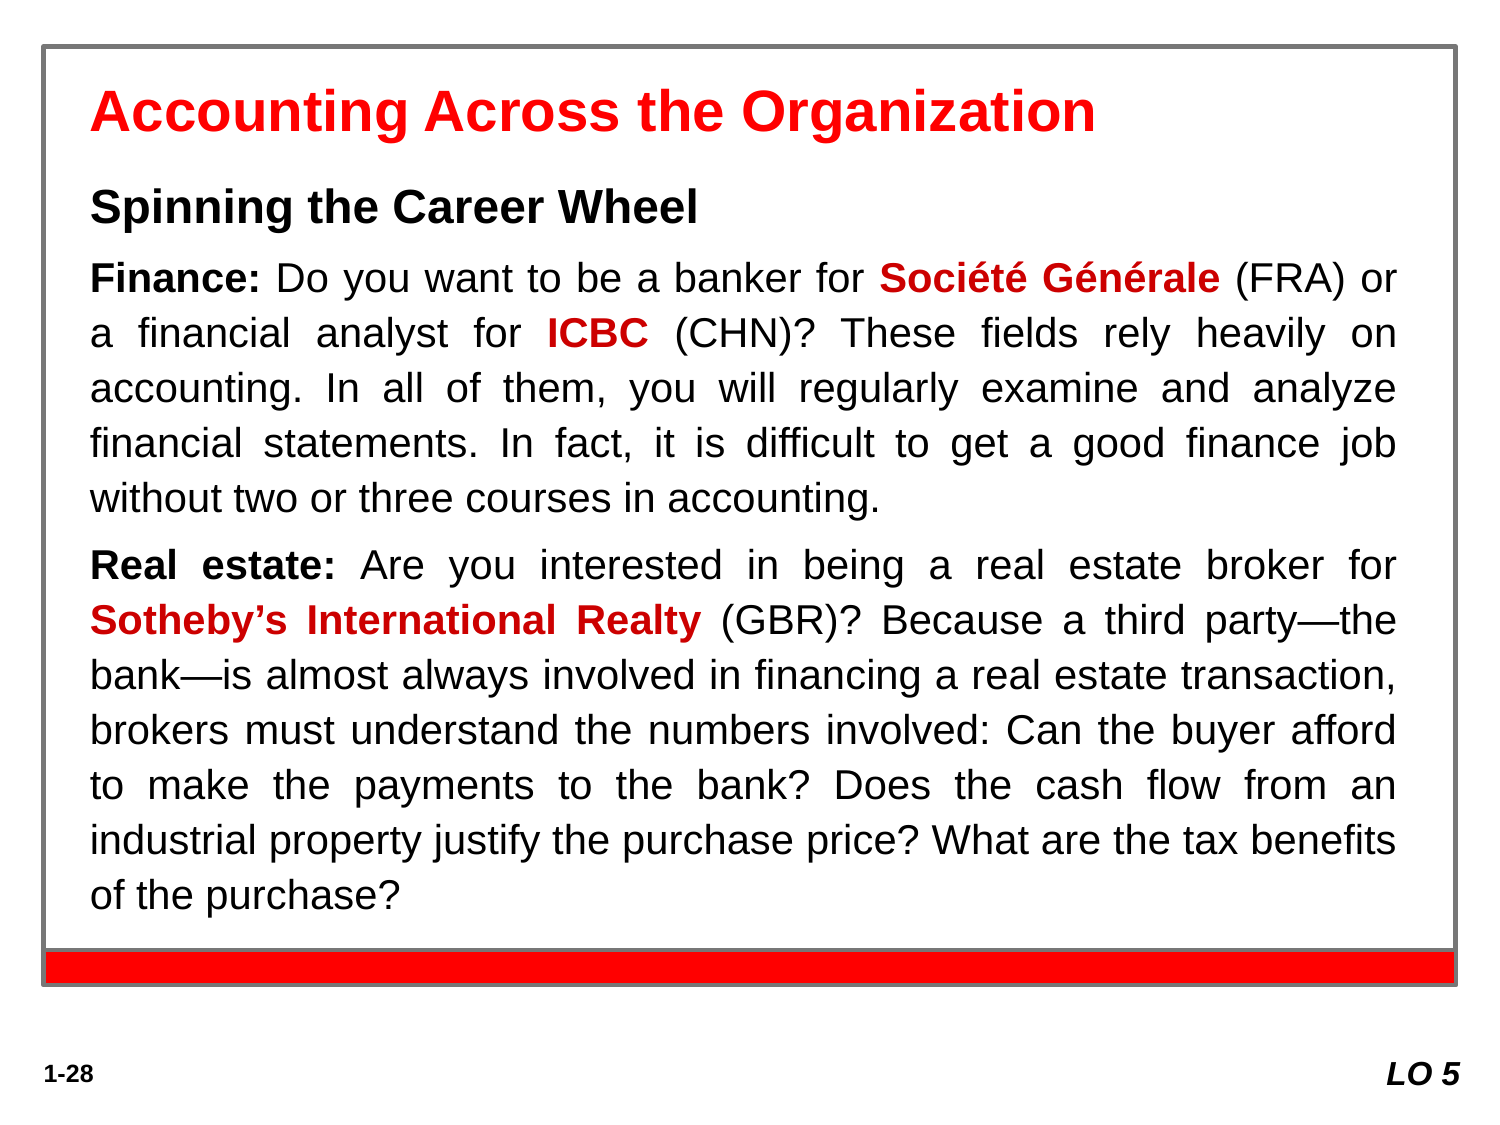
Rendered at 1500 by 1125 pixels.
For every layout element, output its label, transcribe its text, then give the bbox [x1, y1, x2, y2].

text_box LO 5 [1350, 1044, 1475, 1100]
text_box [43, 949, 1456, 985]
text_box [43, 46, 1456, 949]
